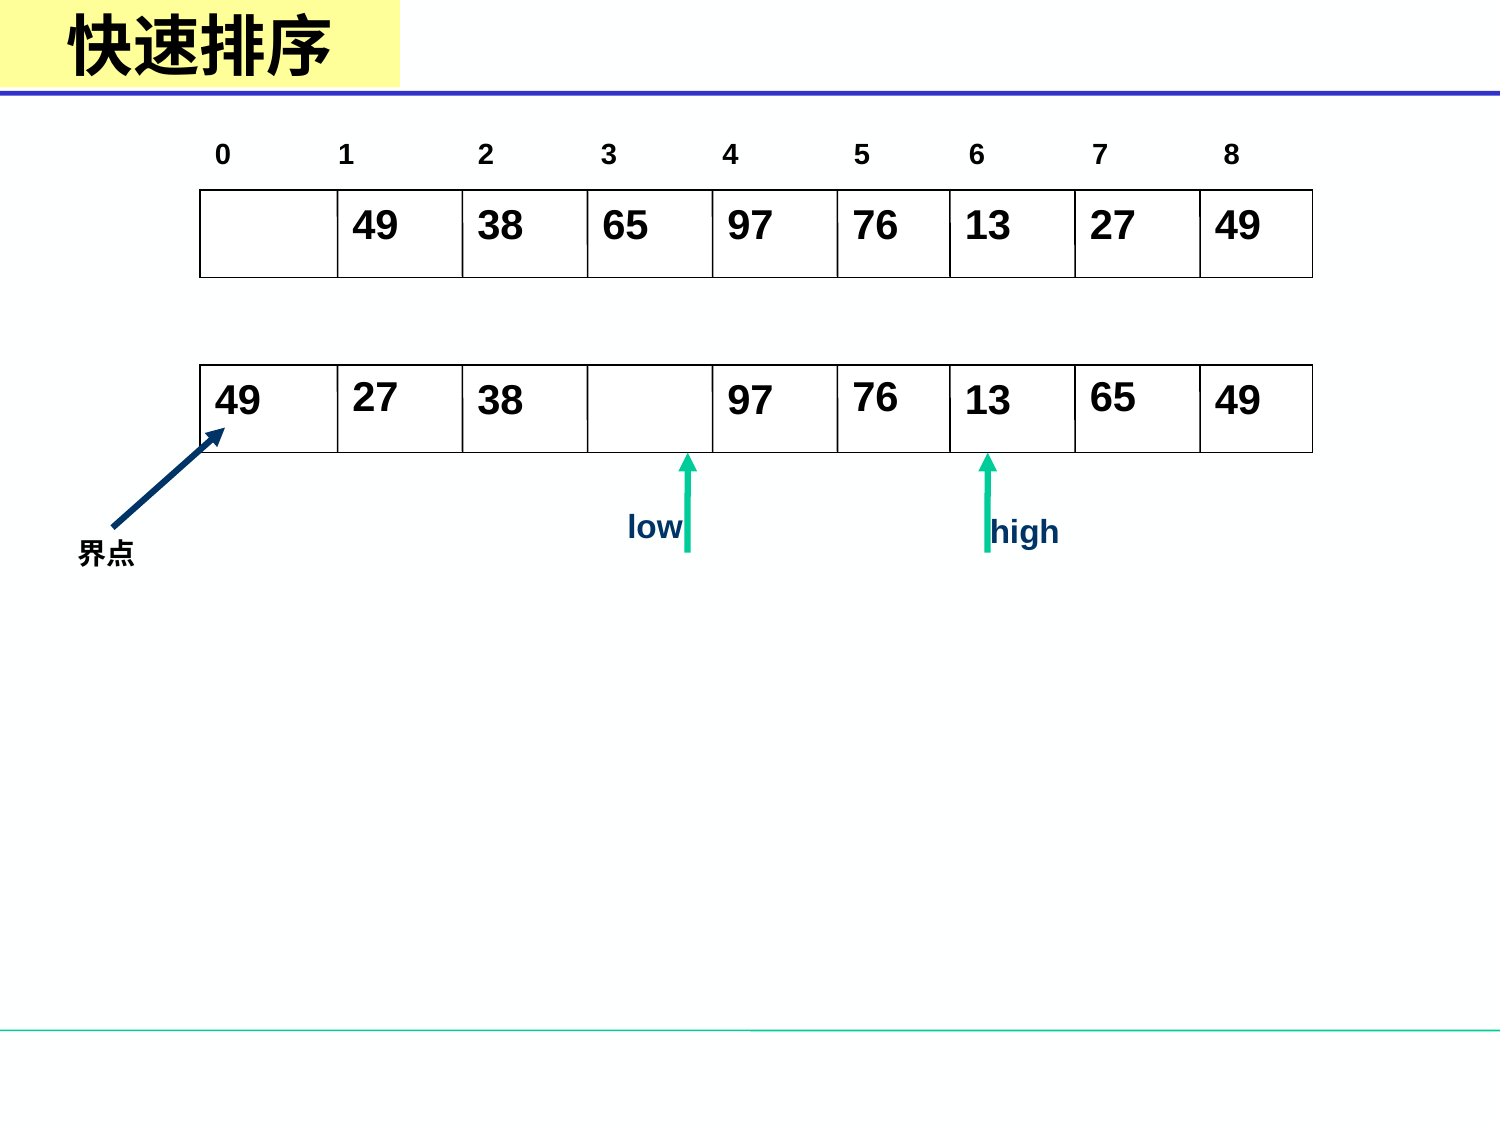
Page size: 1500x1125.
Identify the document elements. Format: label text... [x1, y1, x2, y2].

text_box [974, 452, 1113, 558]
text_box 0 1 2 3 4 5 6 7 8 [199, 127, 1313, 178]
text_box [612, 452, 751, 553]
text_box 界点 [62, 527, 188, 578]
text_box 快速排序 [0, 0, 400, 88]
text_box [199, 364, 1313, 453]
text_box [199, 189, 1313, 278]
